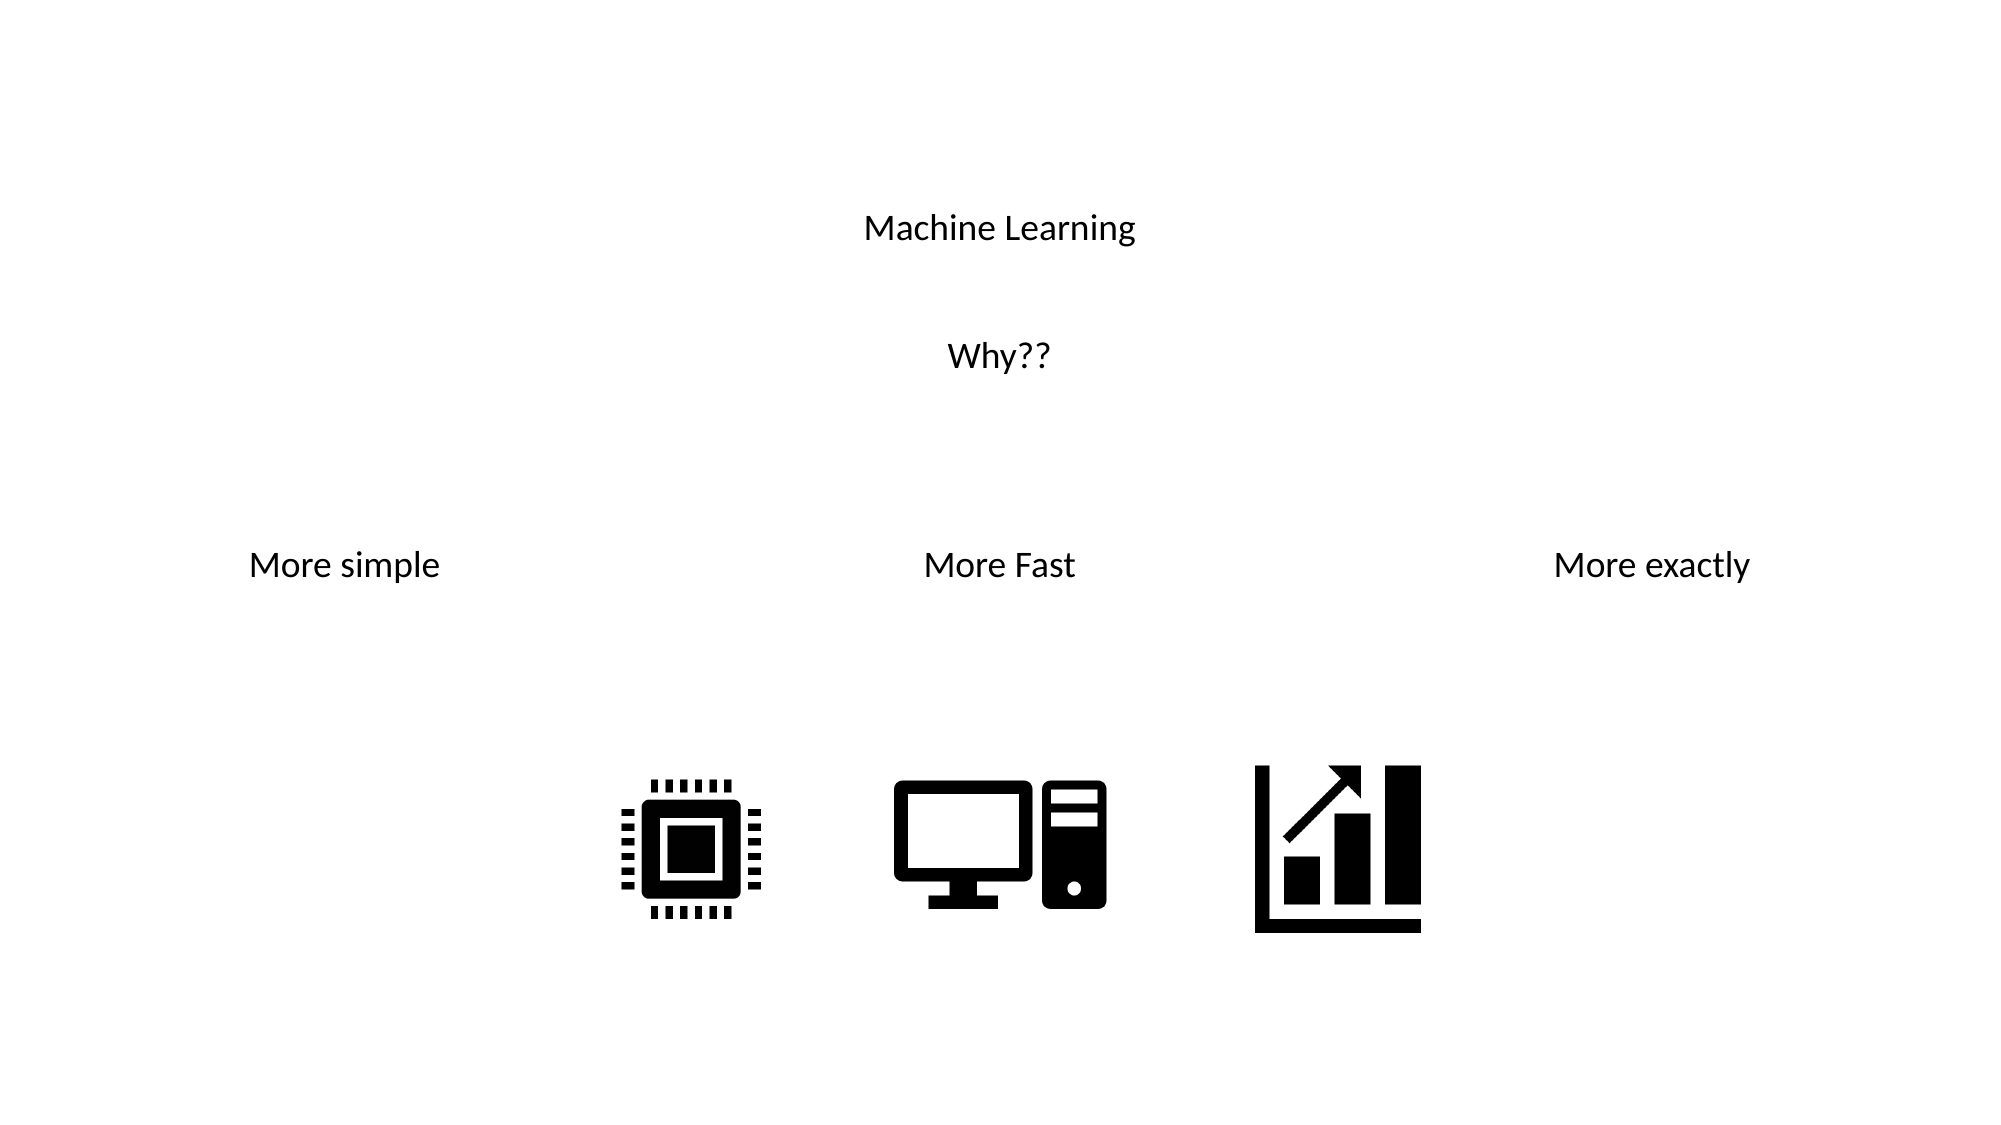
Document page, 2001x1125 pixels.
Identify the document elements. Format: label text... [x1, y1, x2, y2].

text_box Machine Learning [848, 195, 1151, 256]
picture [889, 734, 1111, 956]
text_box More exactly [1539, 532, 1766, 592]
text_box Why?? [933, 323, 1067, 384]
picture [603, 761, 779, 937]
text_box More simple [234, 532, 456, 592]
picture [1221, 734, 1452, 964]
text_box More Fast [908, 532, 1091, 592]
